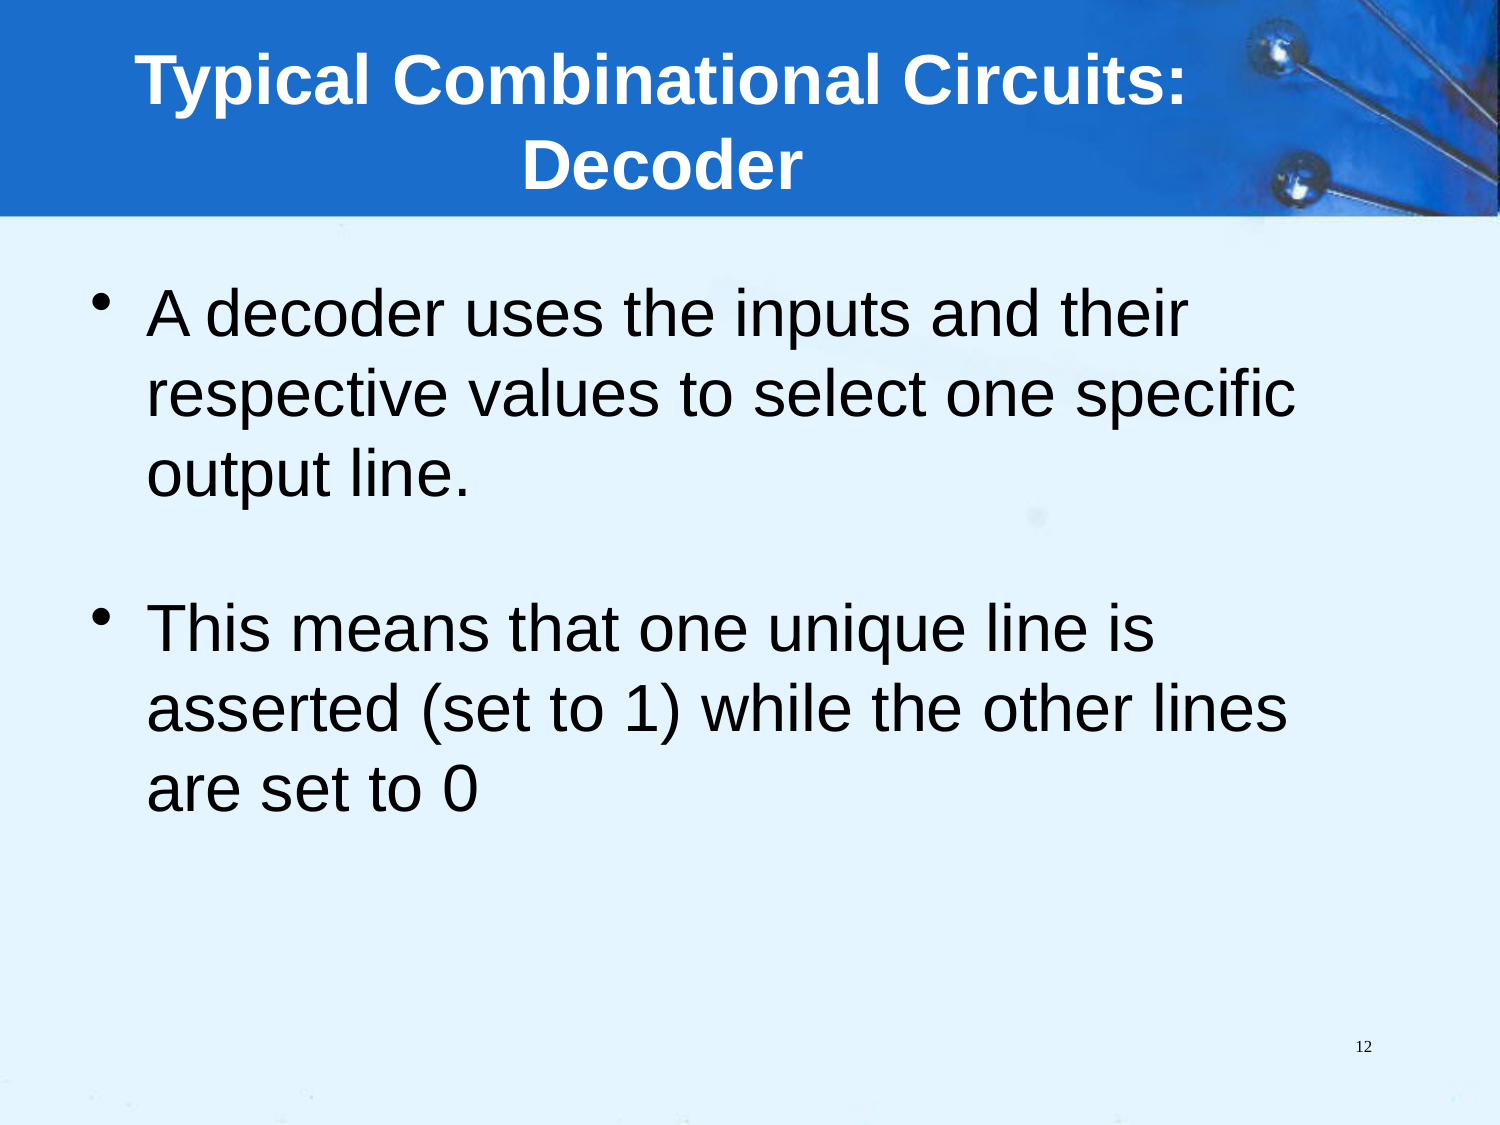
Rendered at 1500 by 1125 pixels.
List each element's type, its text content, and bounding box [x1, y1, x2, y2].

title Typical Combinational Circuits: Decoder [87, 37, 1238, 201]
list A decoder uses the inputs and their respective values to select one specific output line. This means that one unique line is asserted (set to 1) while the other lines are set to 0 [74, 262, 1413, 1013]
picture [0, 0, 1500, 1125]
slide_number 12 [1074, 1024, 1388, 1101]
